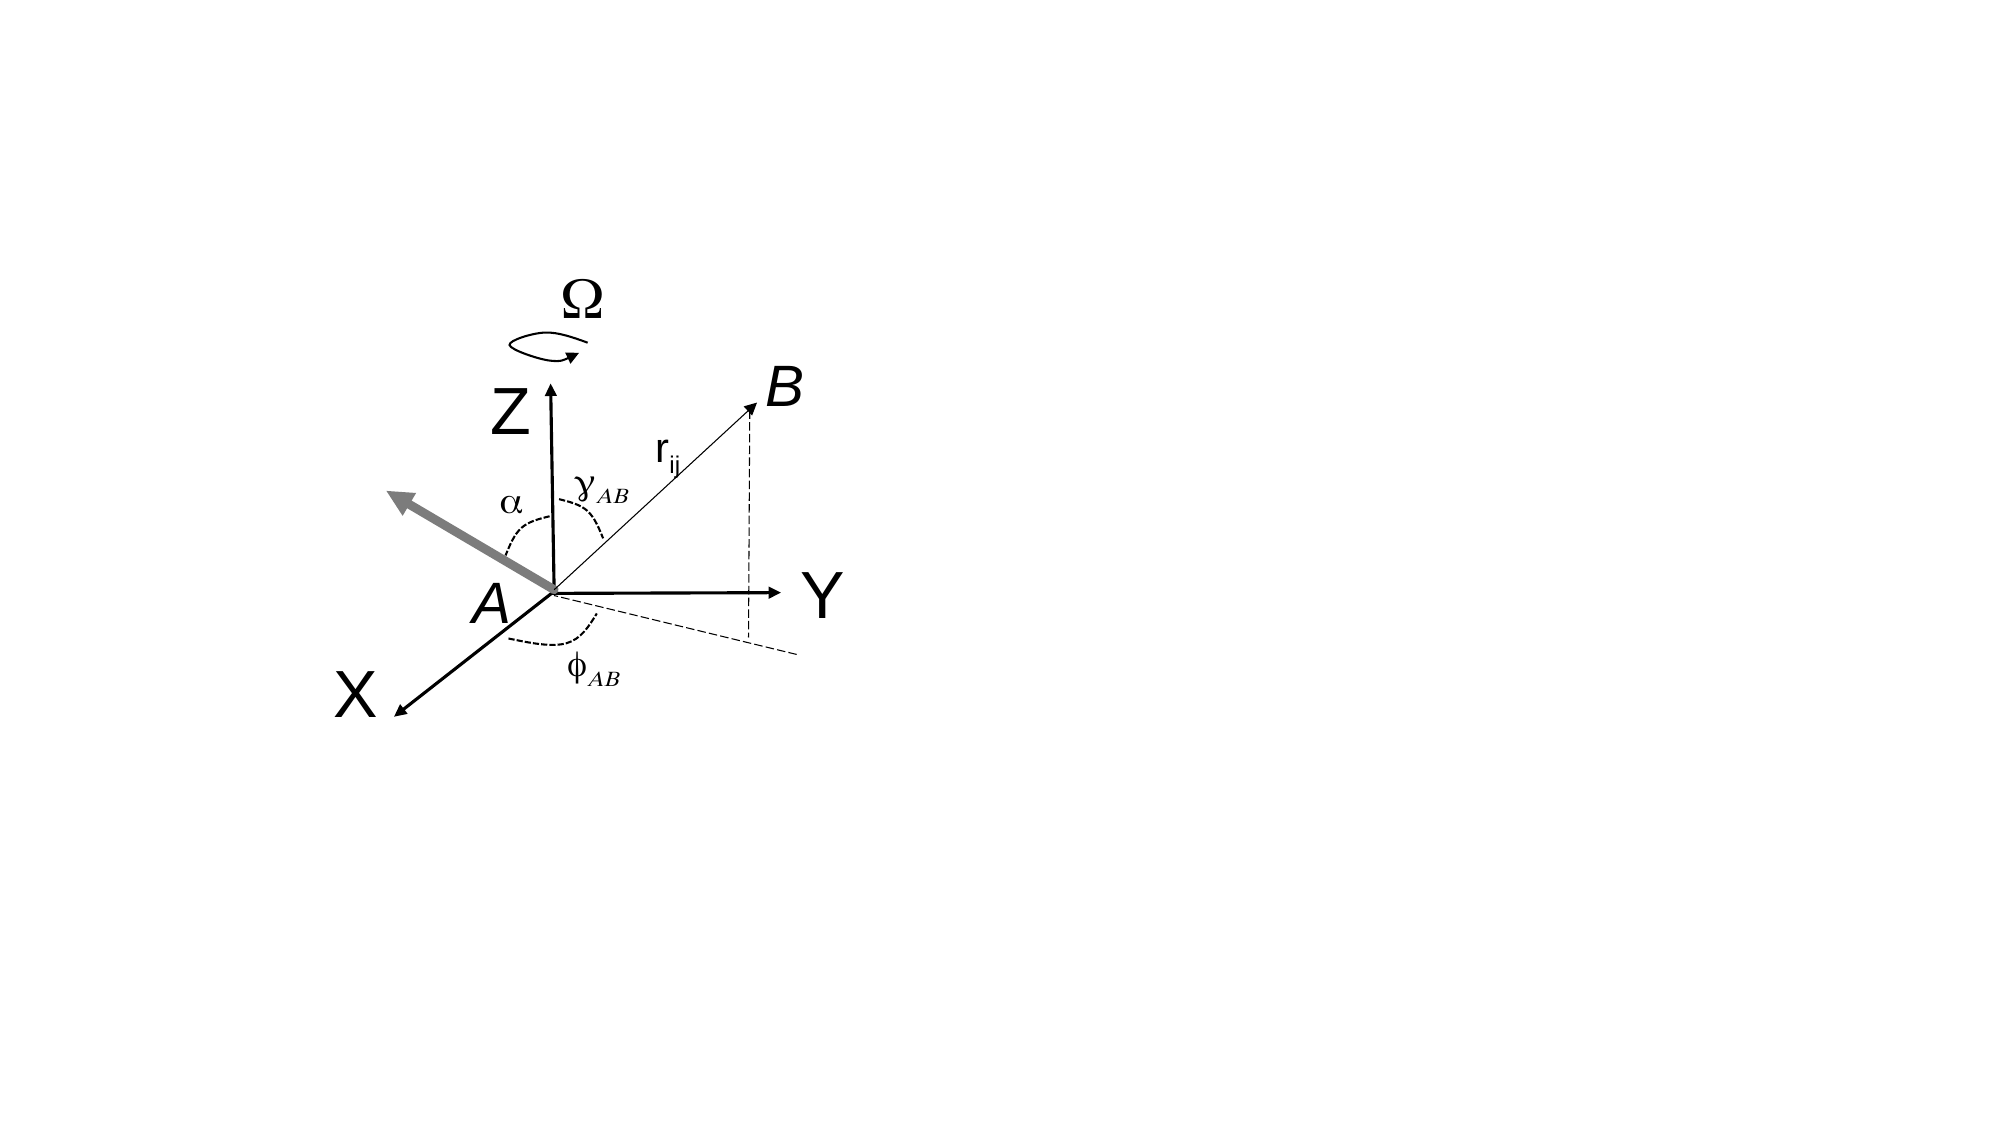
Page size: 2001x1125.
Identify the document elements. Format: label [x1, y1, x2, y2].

text_box [318, 252, 861, 740]
